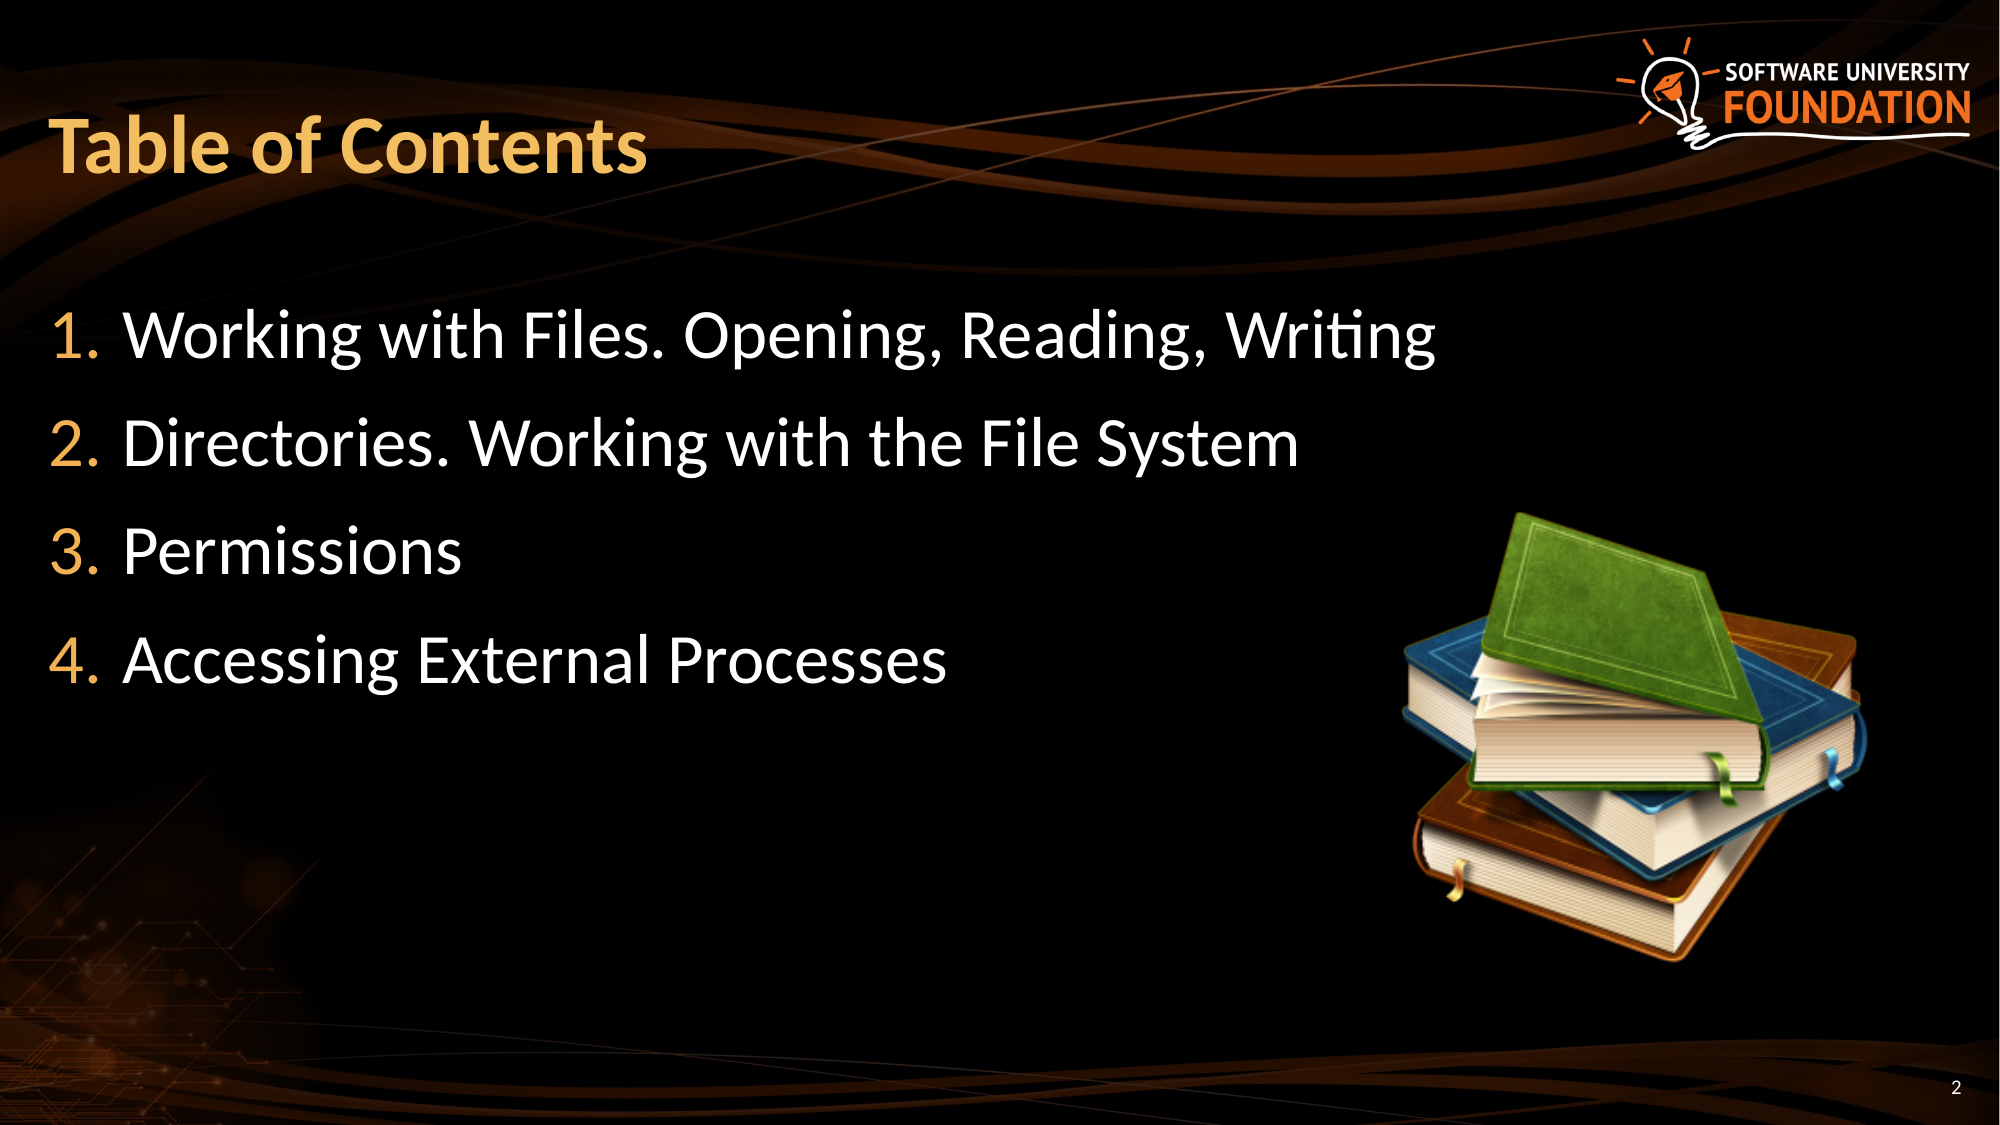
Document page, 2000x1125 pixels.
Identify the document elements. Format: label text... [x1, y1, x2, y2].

title Table of Contents [30, 55, 1602, 238]
list Working with Files. Opening, Reading, Writing Directories. Working with the File System Permissions Accessing External Processes [31, 282, 1968, 1038]
slide_number 2 [1897, 1070, 1968, 1103]
picture [0, 0, 2000, 1125]
